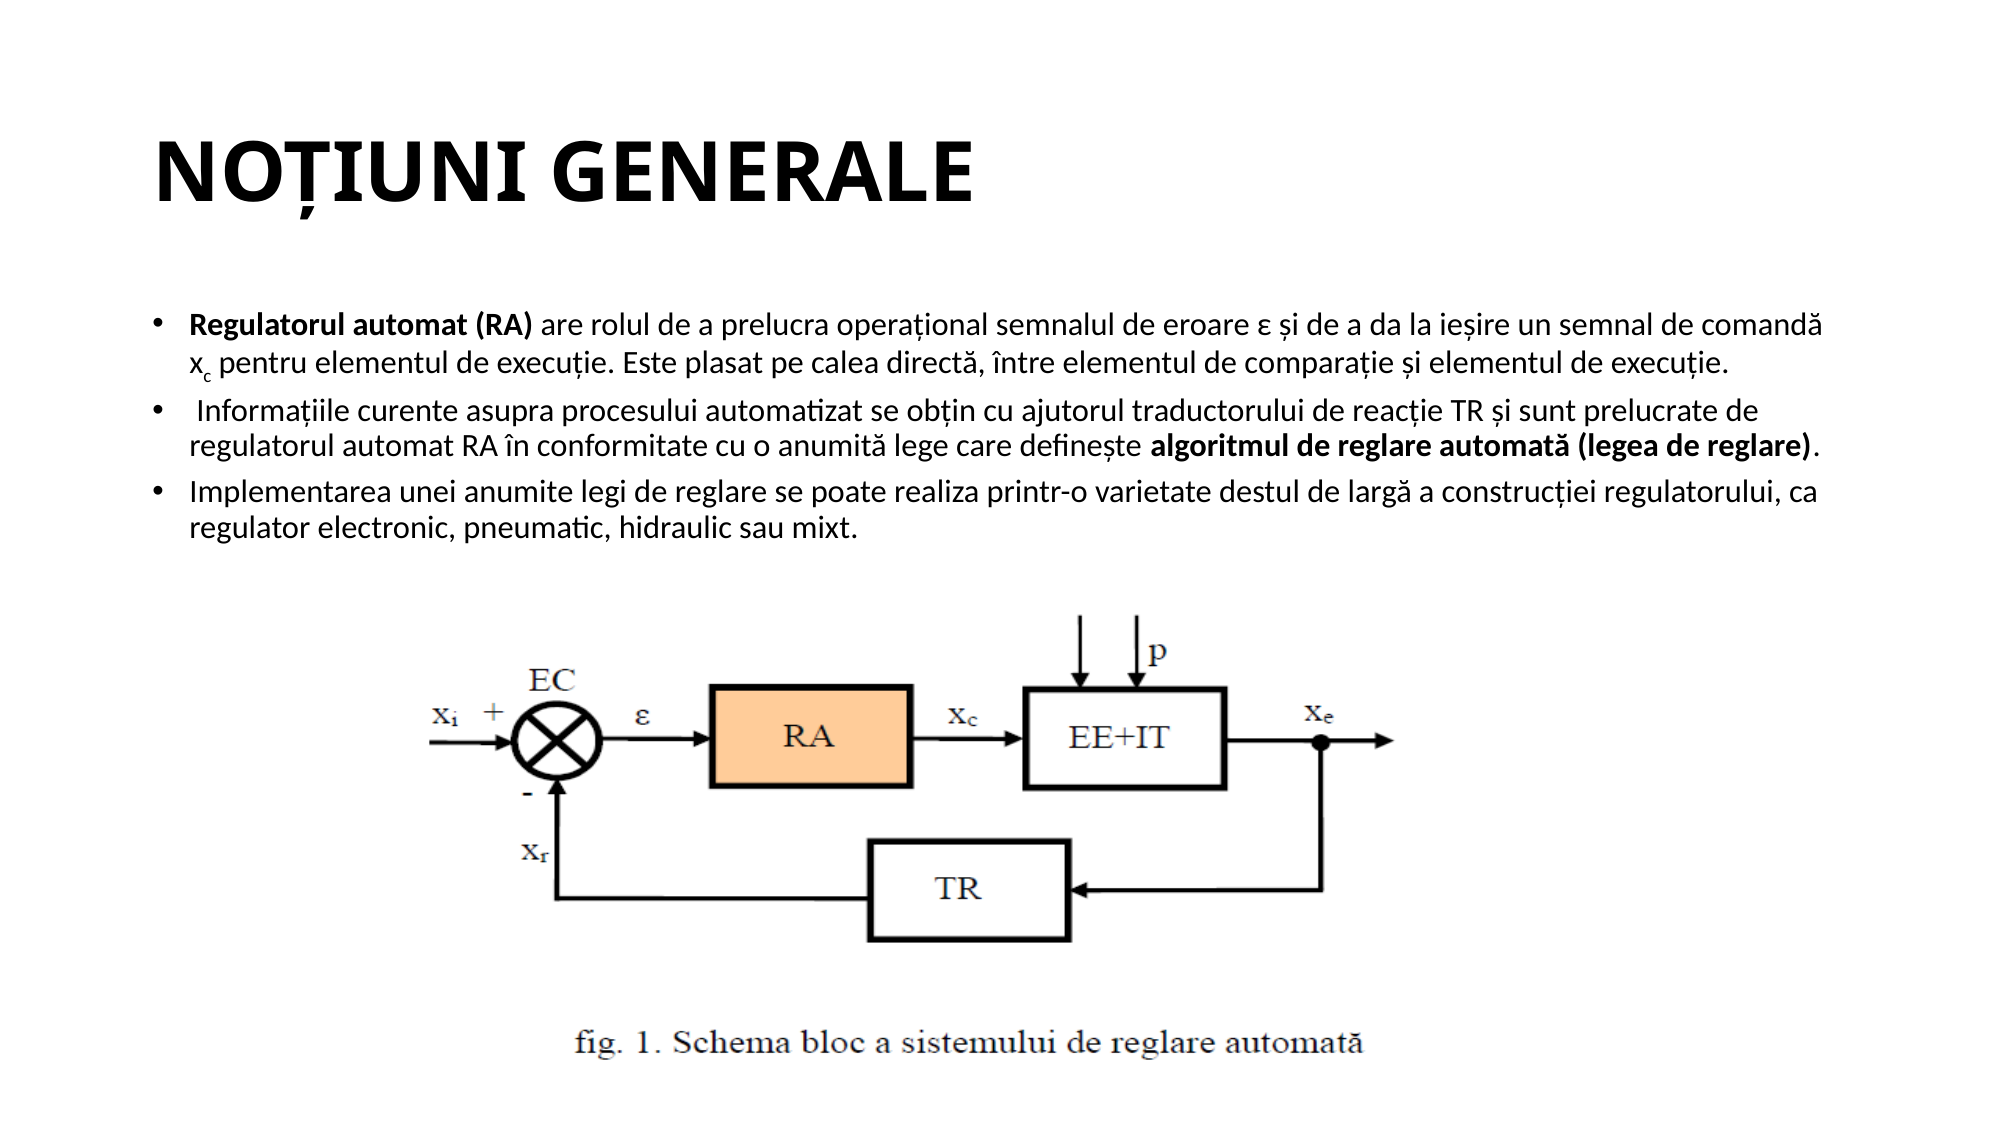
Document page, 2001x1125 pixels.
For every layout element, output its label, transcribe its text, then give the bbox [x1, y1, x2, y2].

title NOȚIUNI GENERALE [137, 59, 1863, 278]
picture [392, 582, 1475, 1083]
list Regulatorul automat (RA) are rolul de a prelucra operațional semnalul de eroare ε și de a da la ieșire un semnal de comandă xc pentru elementul de execuție. Este plasat pe calea directă, între elementul de comparație și elementul de execuție. Informațiile curente asupra procesului automatizat se obțin cu ajutorul traductorului de reacție TR și sunt prelucrate de regulatorul automat RA în conformitate cu o anumită lege care definește algoritmul de reglare automată (legea de reglare). Implementarea unei anumite legi de reglare se poate realiza printr-o varietate destul de largă a construcției regulatorului, ca regulator electronic, pneumatic, hidraulic sau mixt. [137, 299, 1863, 603]
